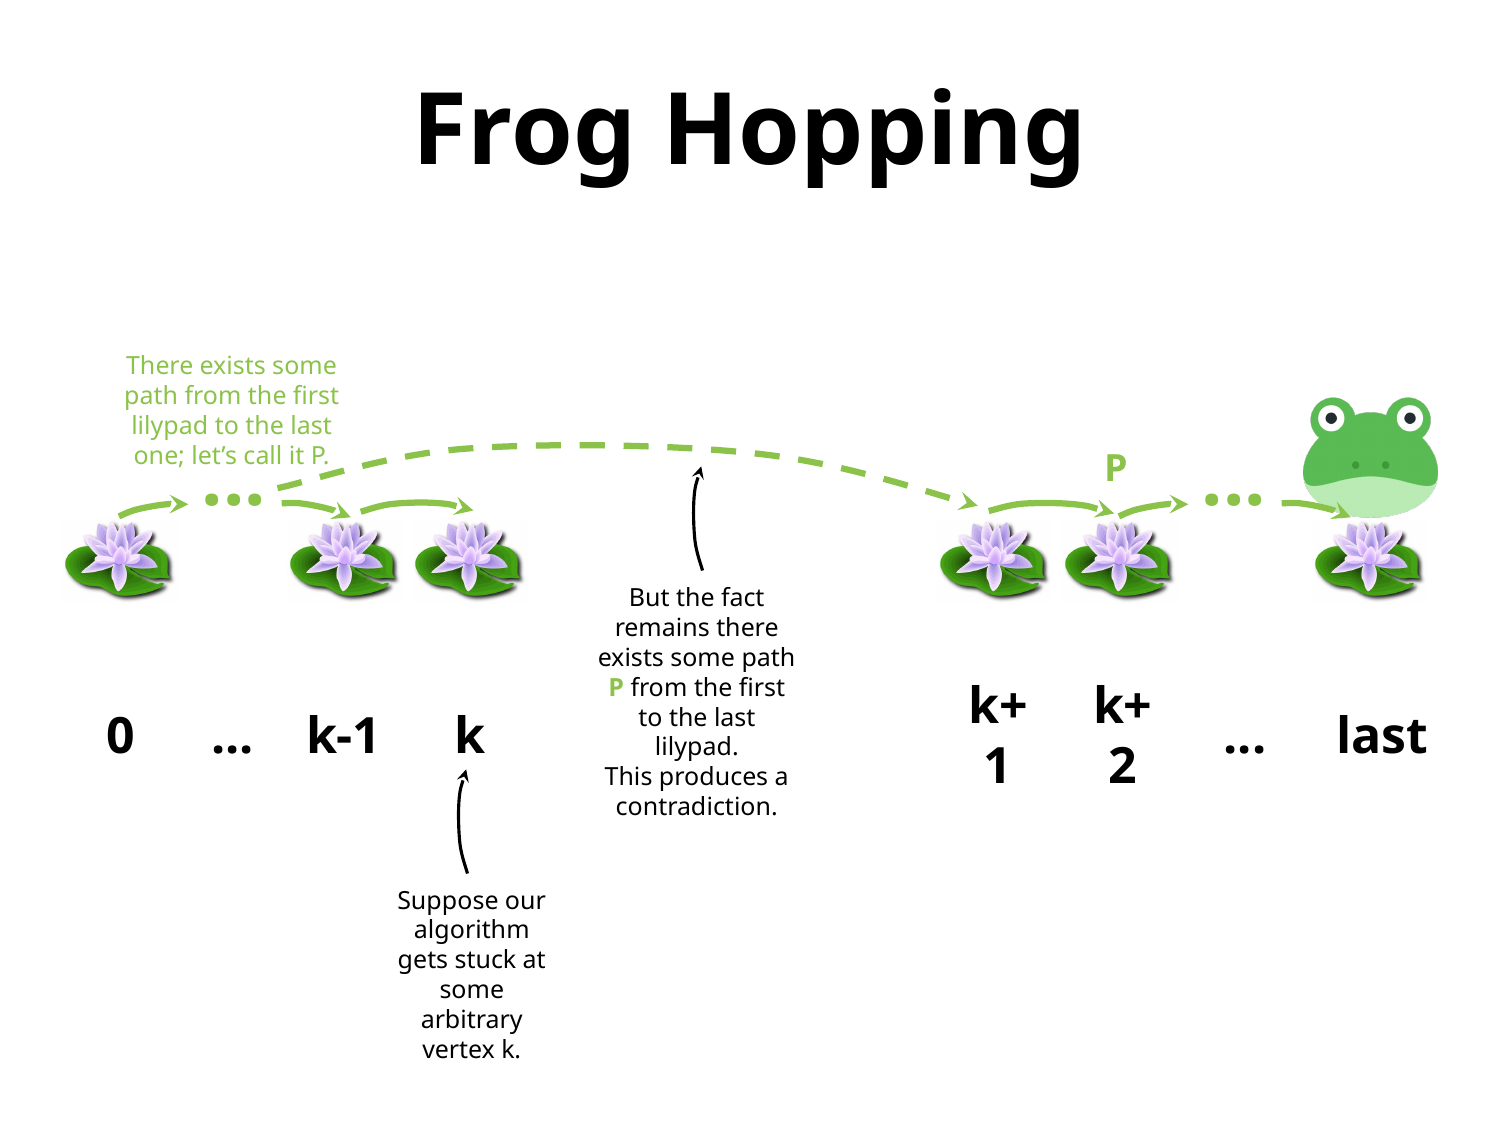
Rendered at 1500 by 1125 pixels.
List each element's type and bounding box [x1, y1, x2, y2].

text_box [1202, 690, 1288, 776]
subtitle [0, 50, 1500, 237]
text_box [77, 690, 163, 776]
picture [1062, 518, 1178, 604]
picture [1303, 390, 1438, 604]
picture [287, 518, 403, 604]
picture [62, 518, 178, 604]
text_box [1065, 690, 1181, 776]
text_box [940, 690, 1056, 776]
text_box [360, 501, 474, 514]
text_box [190, 690, 275, 776]
text_box [287, 690, 400, 776]
picture [412, 518, 528, 604]
text_box [380, 690, 564, 1057]
text_box [105, 334, 978, 818]
text_box [988, 415, 1303, 563]
text_box [1315, 690, 1450, 776]
picture [937, 518, 1053, 604]
